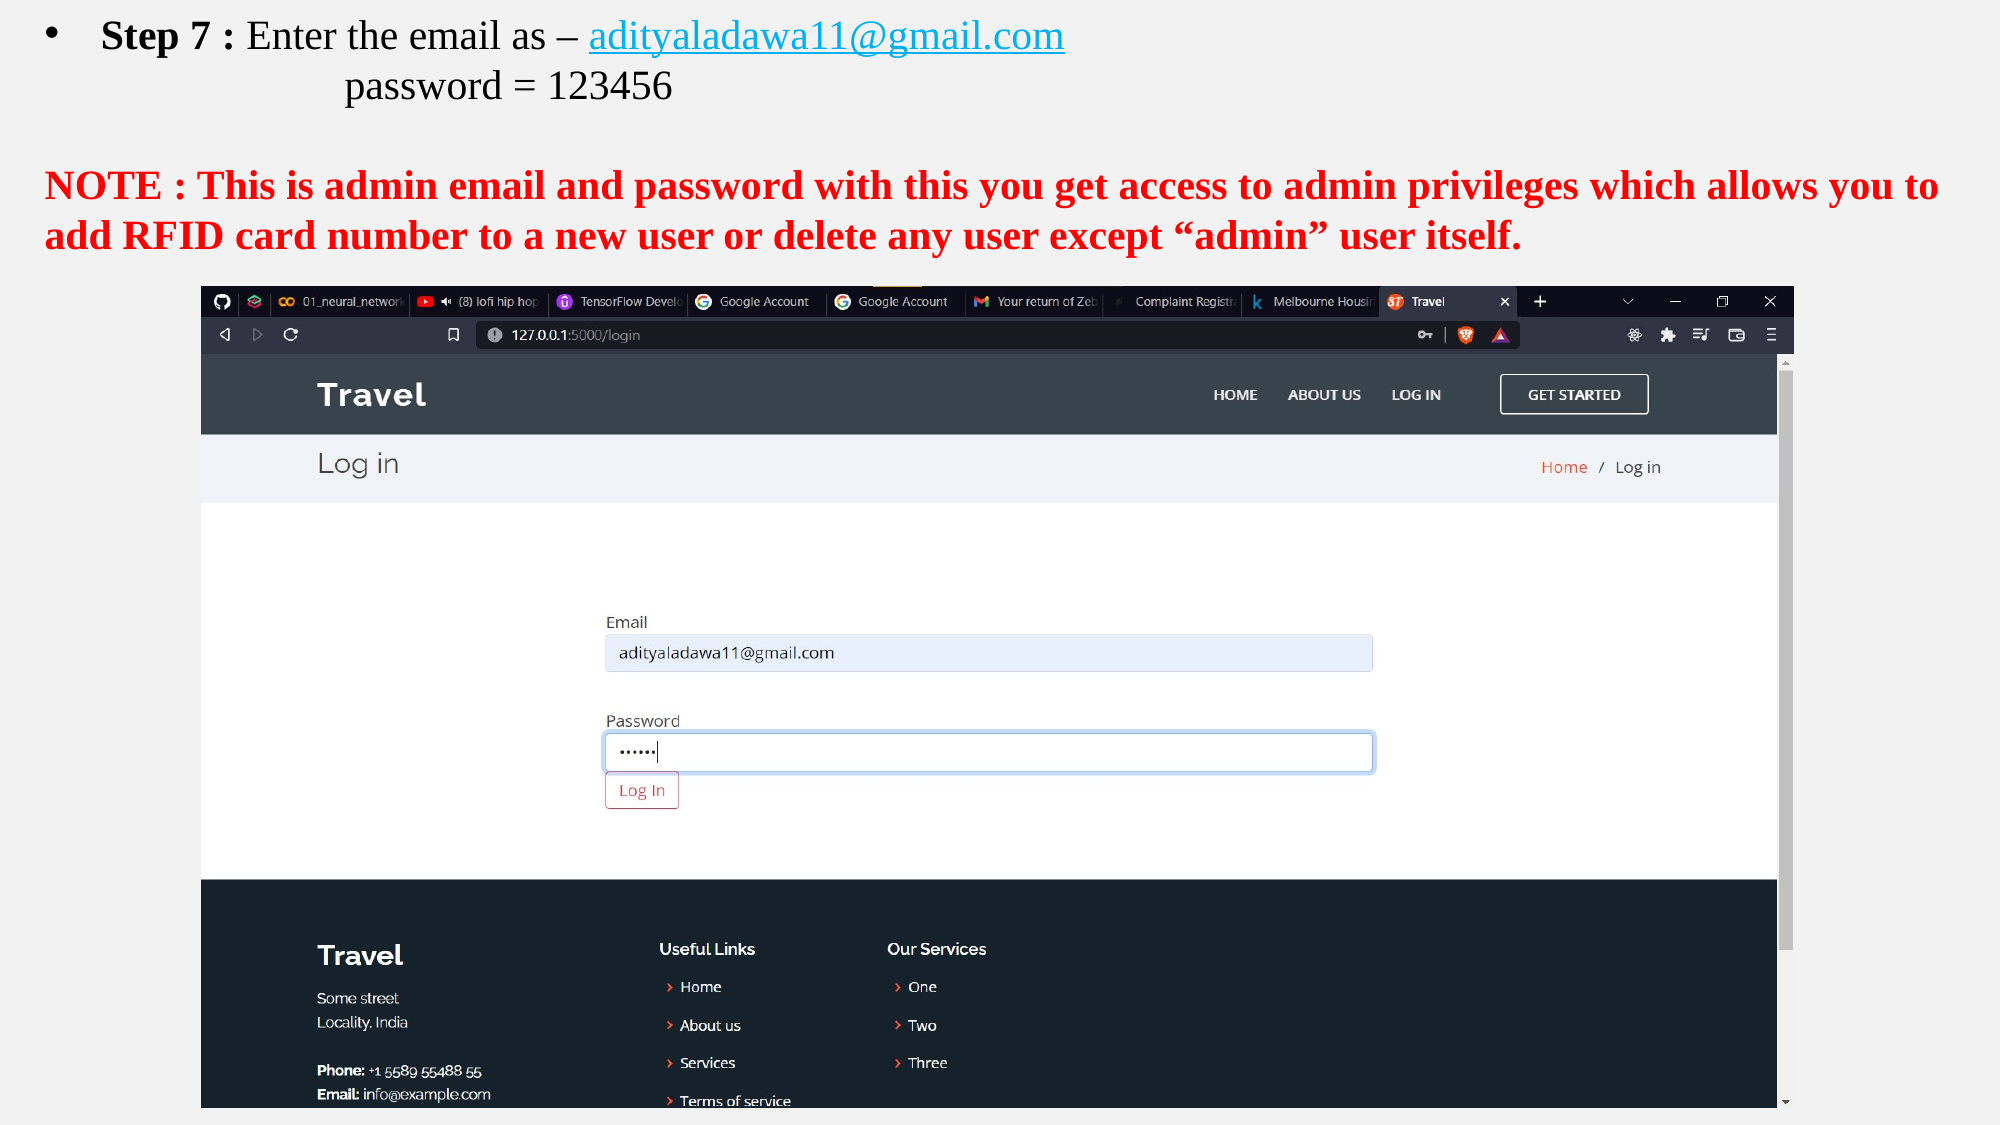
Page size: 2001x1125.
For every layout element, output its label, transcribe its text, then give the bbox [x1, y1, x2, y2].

text_box Step 7 : Enter the email as – adityaladawa11@gmail.com password = 123456 NOTE : This is admin email and password with this you get access to admin privileges which allows you to add RFID card number to a new user or delete any user except “admin” user itself. [29, 0, 1971, 266]
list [201, 286, 1794, 1108]
